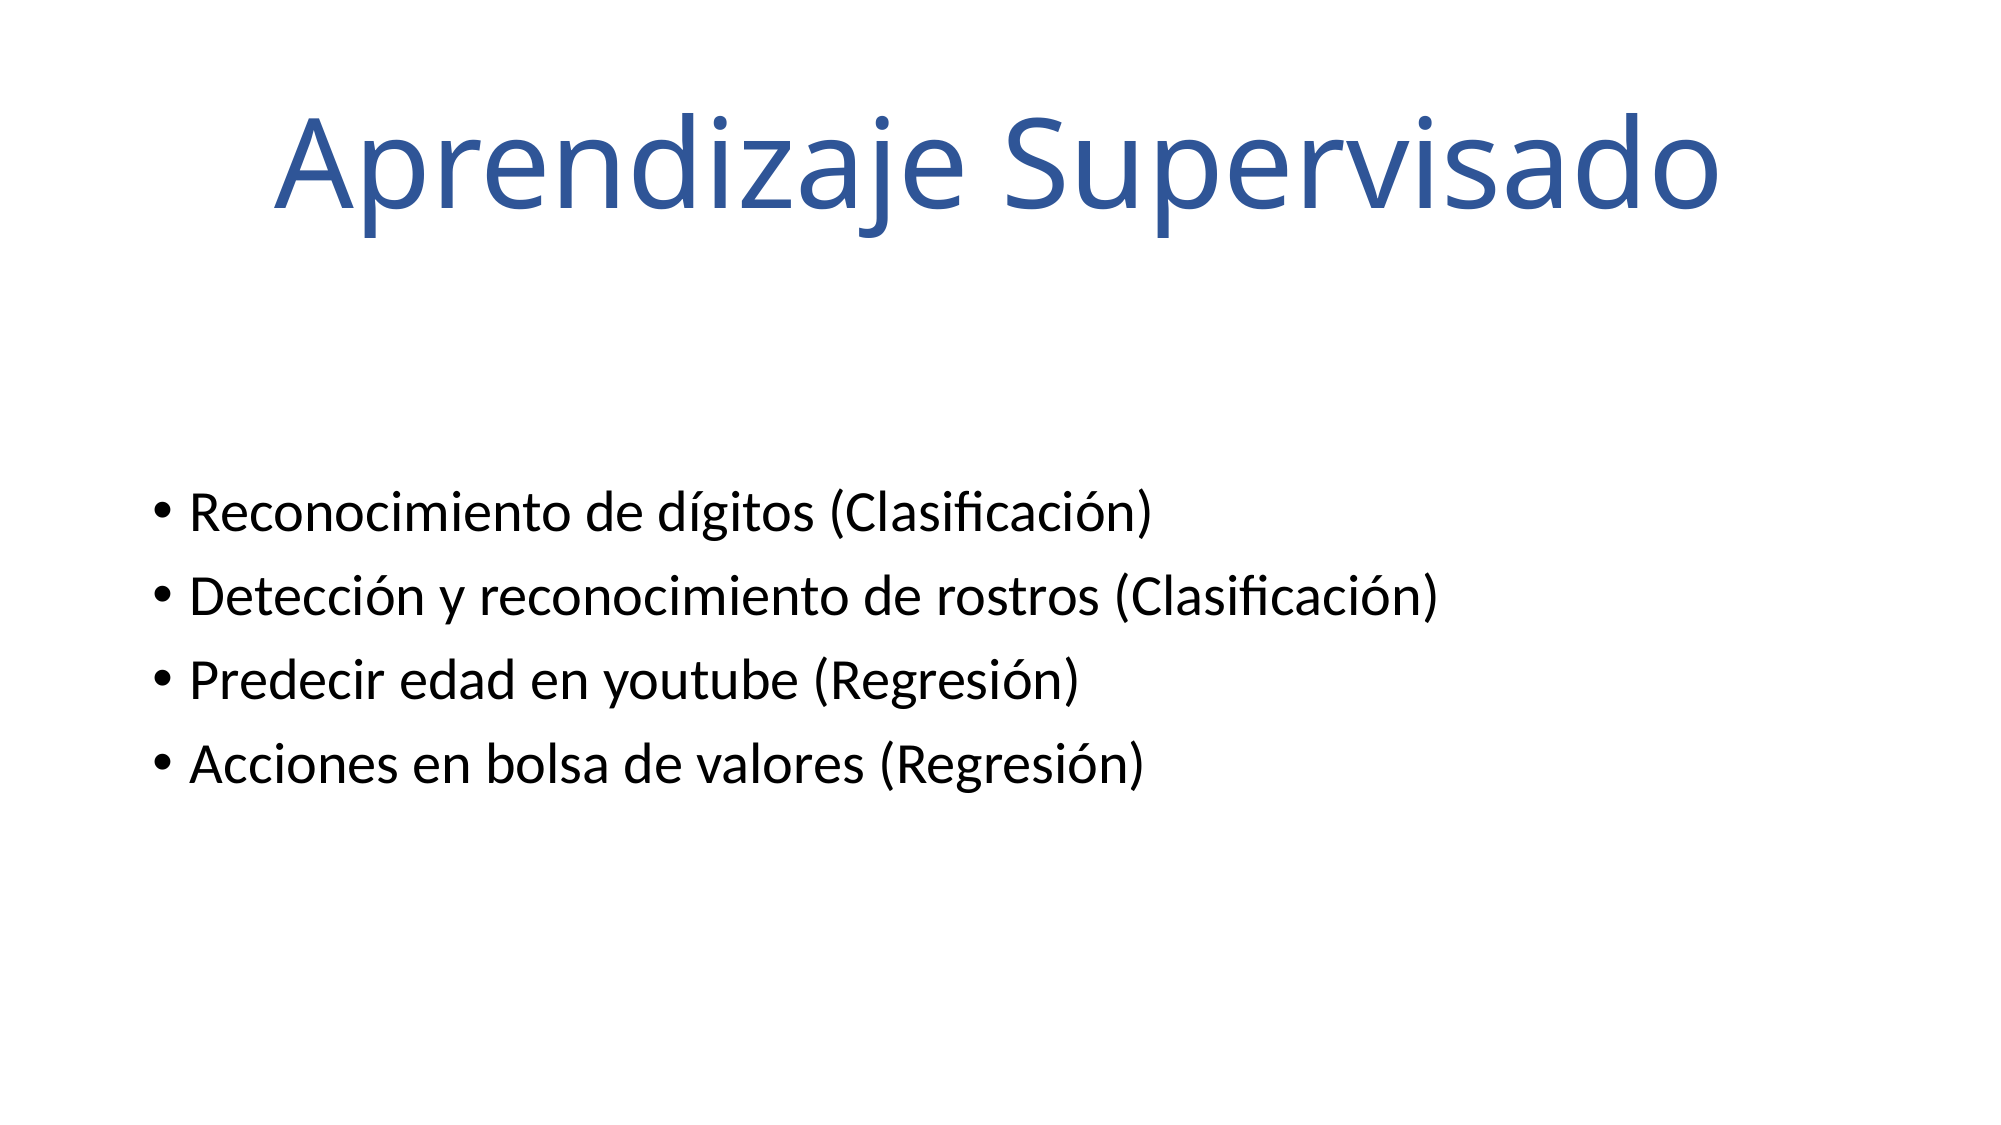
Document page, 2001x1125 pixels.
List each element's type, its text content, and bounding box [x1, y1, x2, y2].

title Aprendizaje Supervisado [137, 59, 1863, 278]
list Reconocimiento de dígitos (Clasificación) Detección y reconocimiento de rostros (Clasificación) Predecir edad en youtube (Regresión) Acciones en bolsa de valores (Regresión) [137, 299, 1863, 1014]
